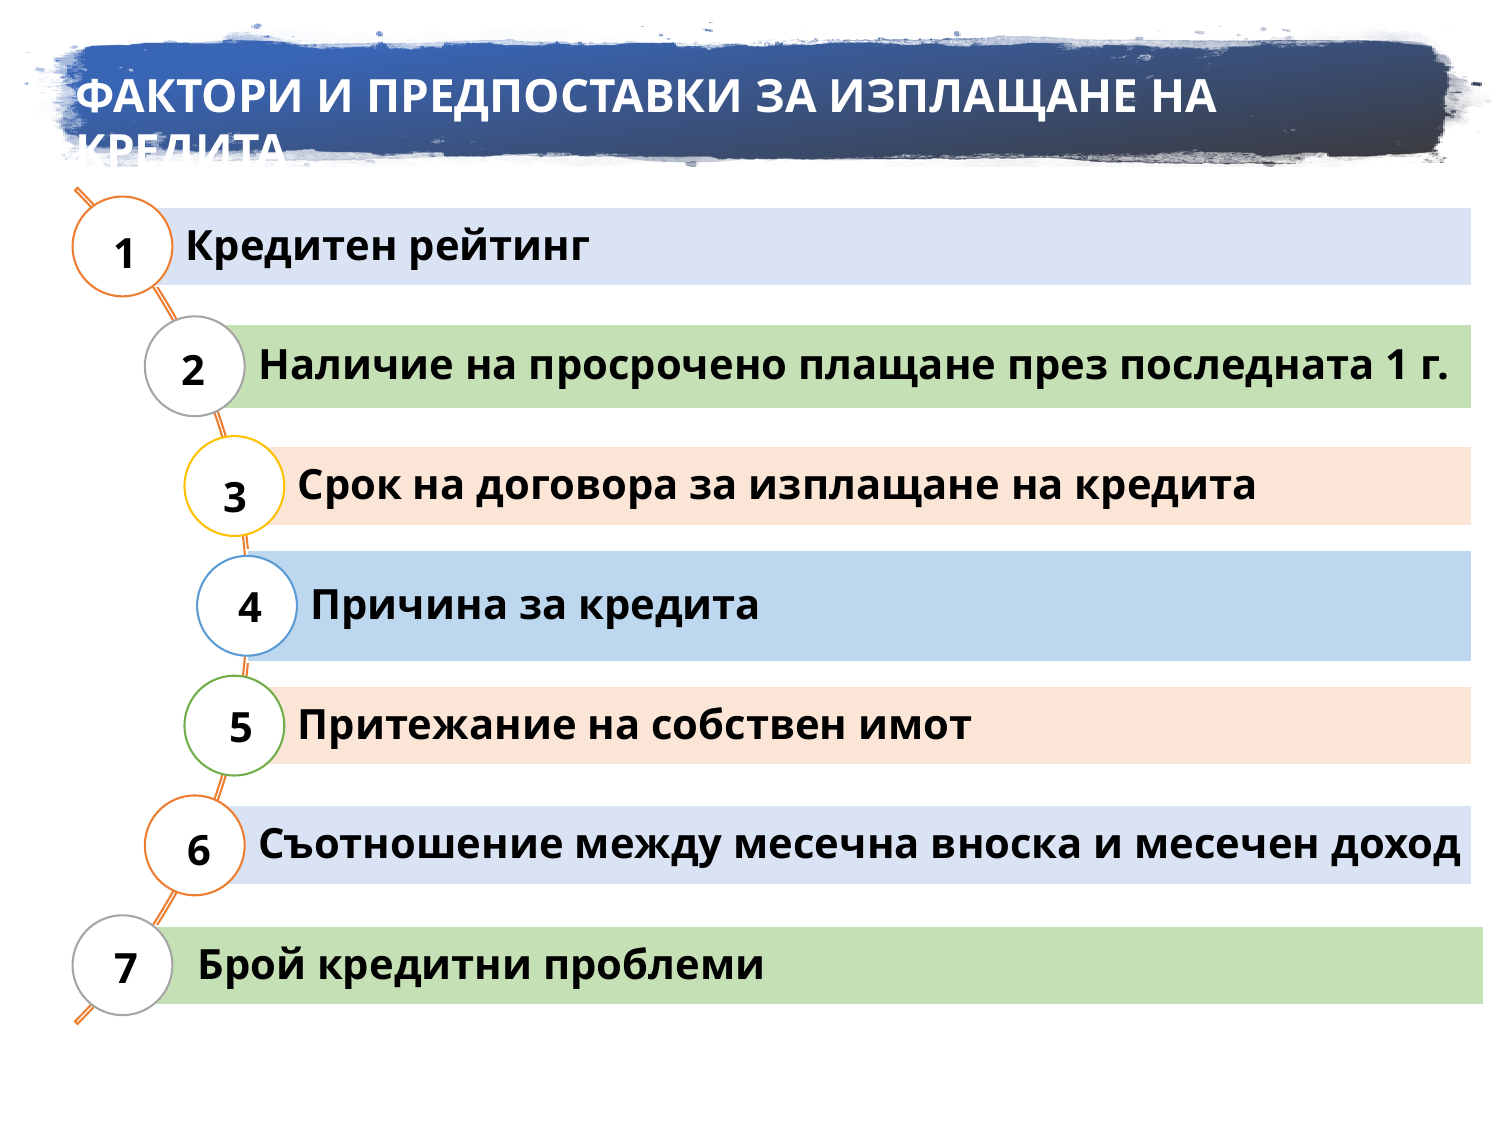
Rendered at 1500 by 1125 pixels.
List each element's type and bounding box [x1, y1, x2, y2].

picture [0, 22, 1500, 167]
text_box [60, 166, 1484, 1045]
